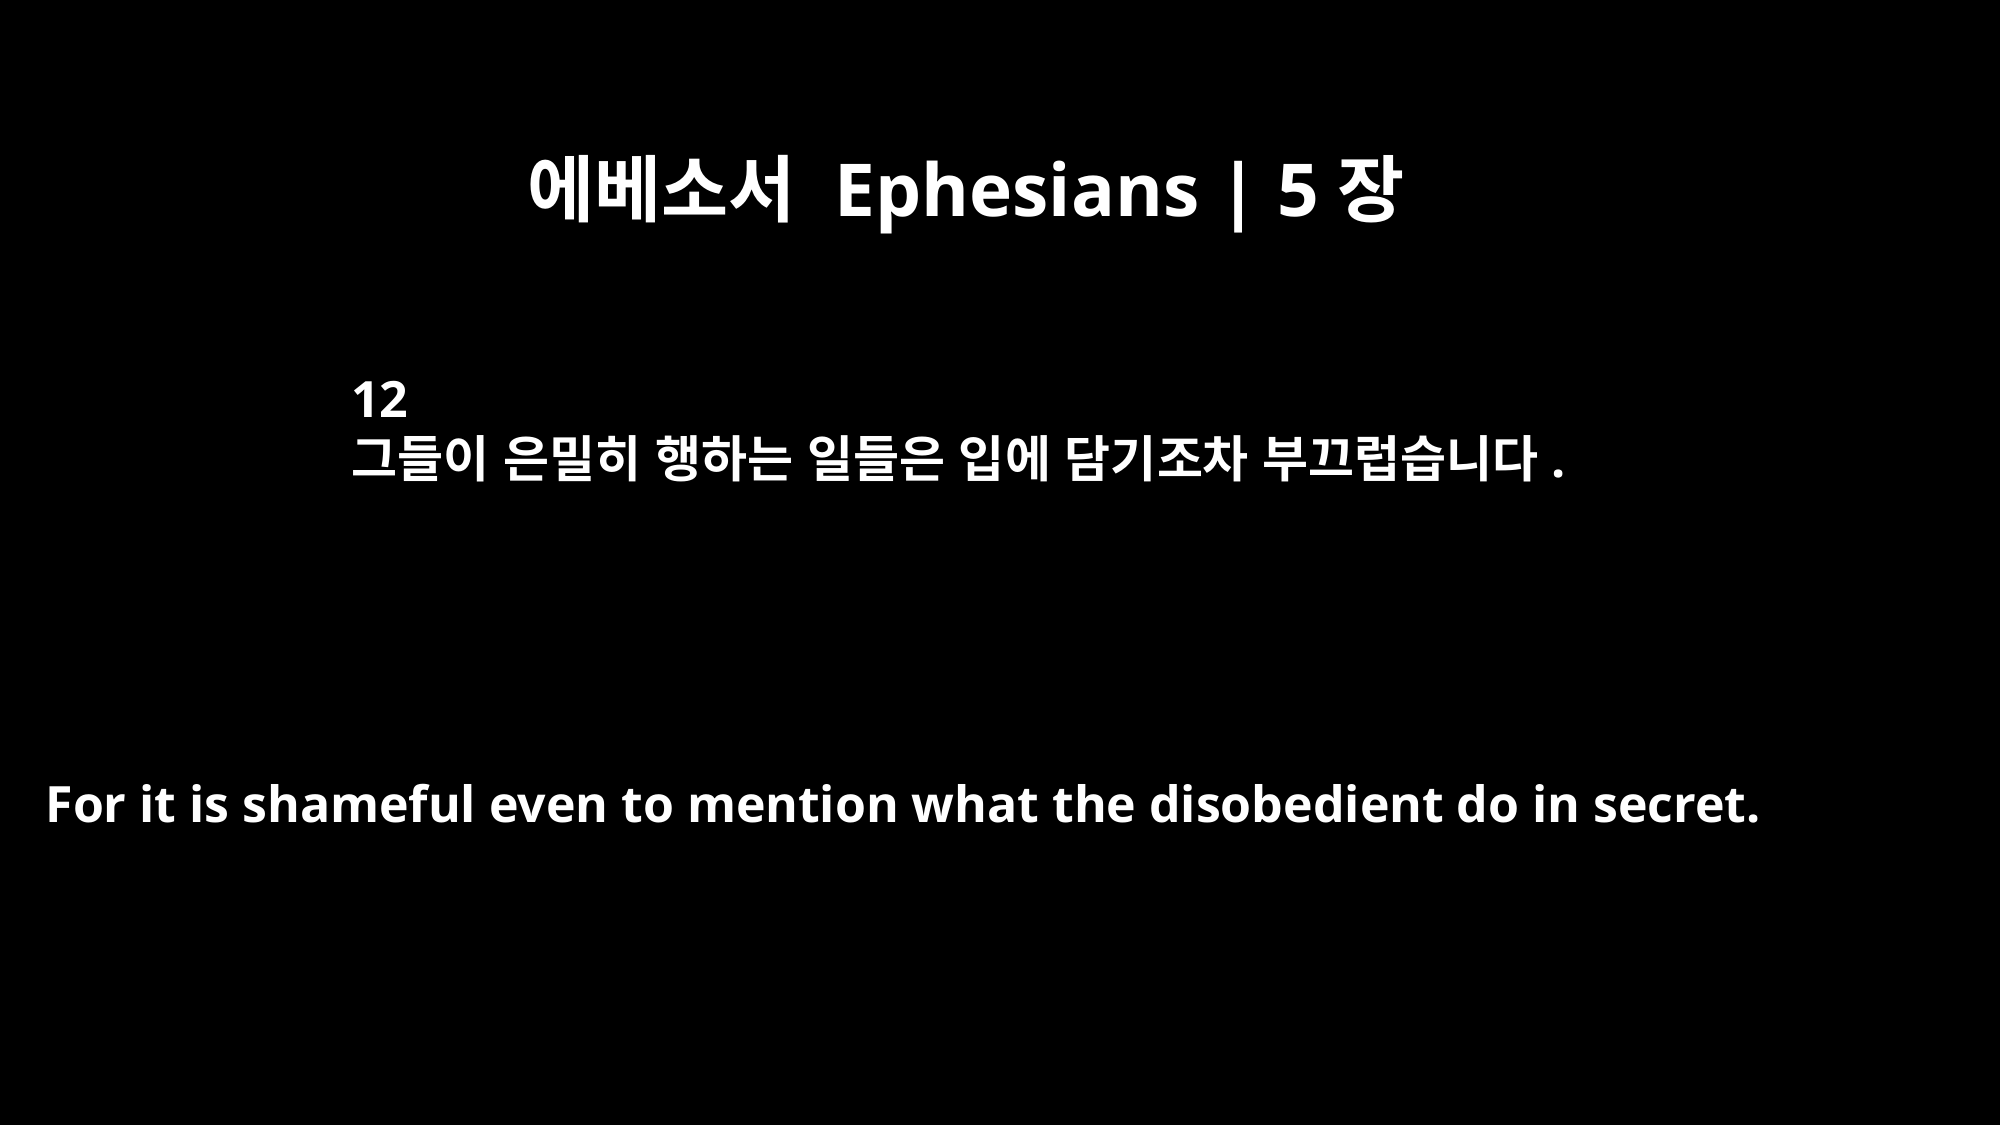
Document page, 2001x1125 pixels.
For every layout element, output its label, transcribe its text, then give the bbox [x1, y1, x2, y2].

text_box 12 그들이 은밀히 행하는 일들은 입에 담기조차 부끄럽습니다. [336, 359, 1581, 495]
text_box For it is shameful even to mention what the disobedient do in secret. [30, 764, 1777, 840]
text_box 에베소서 Ephesians | 5장 [512, 136, 1420, 239]
